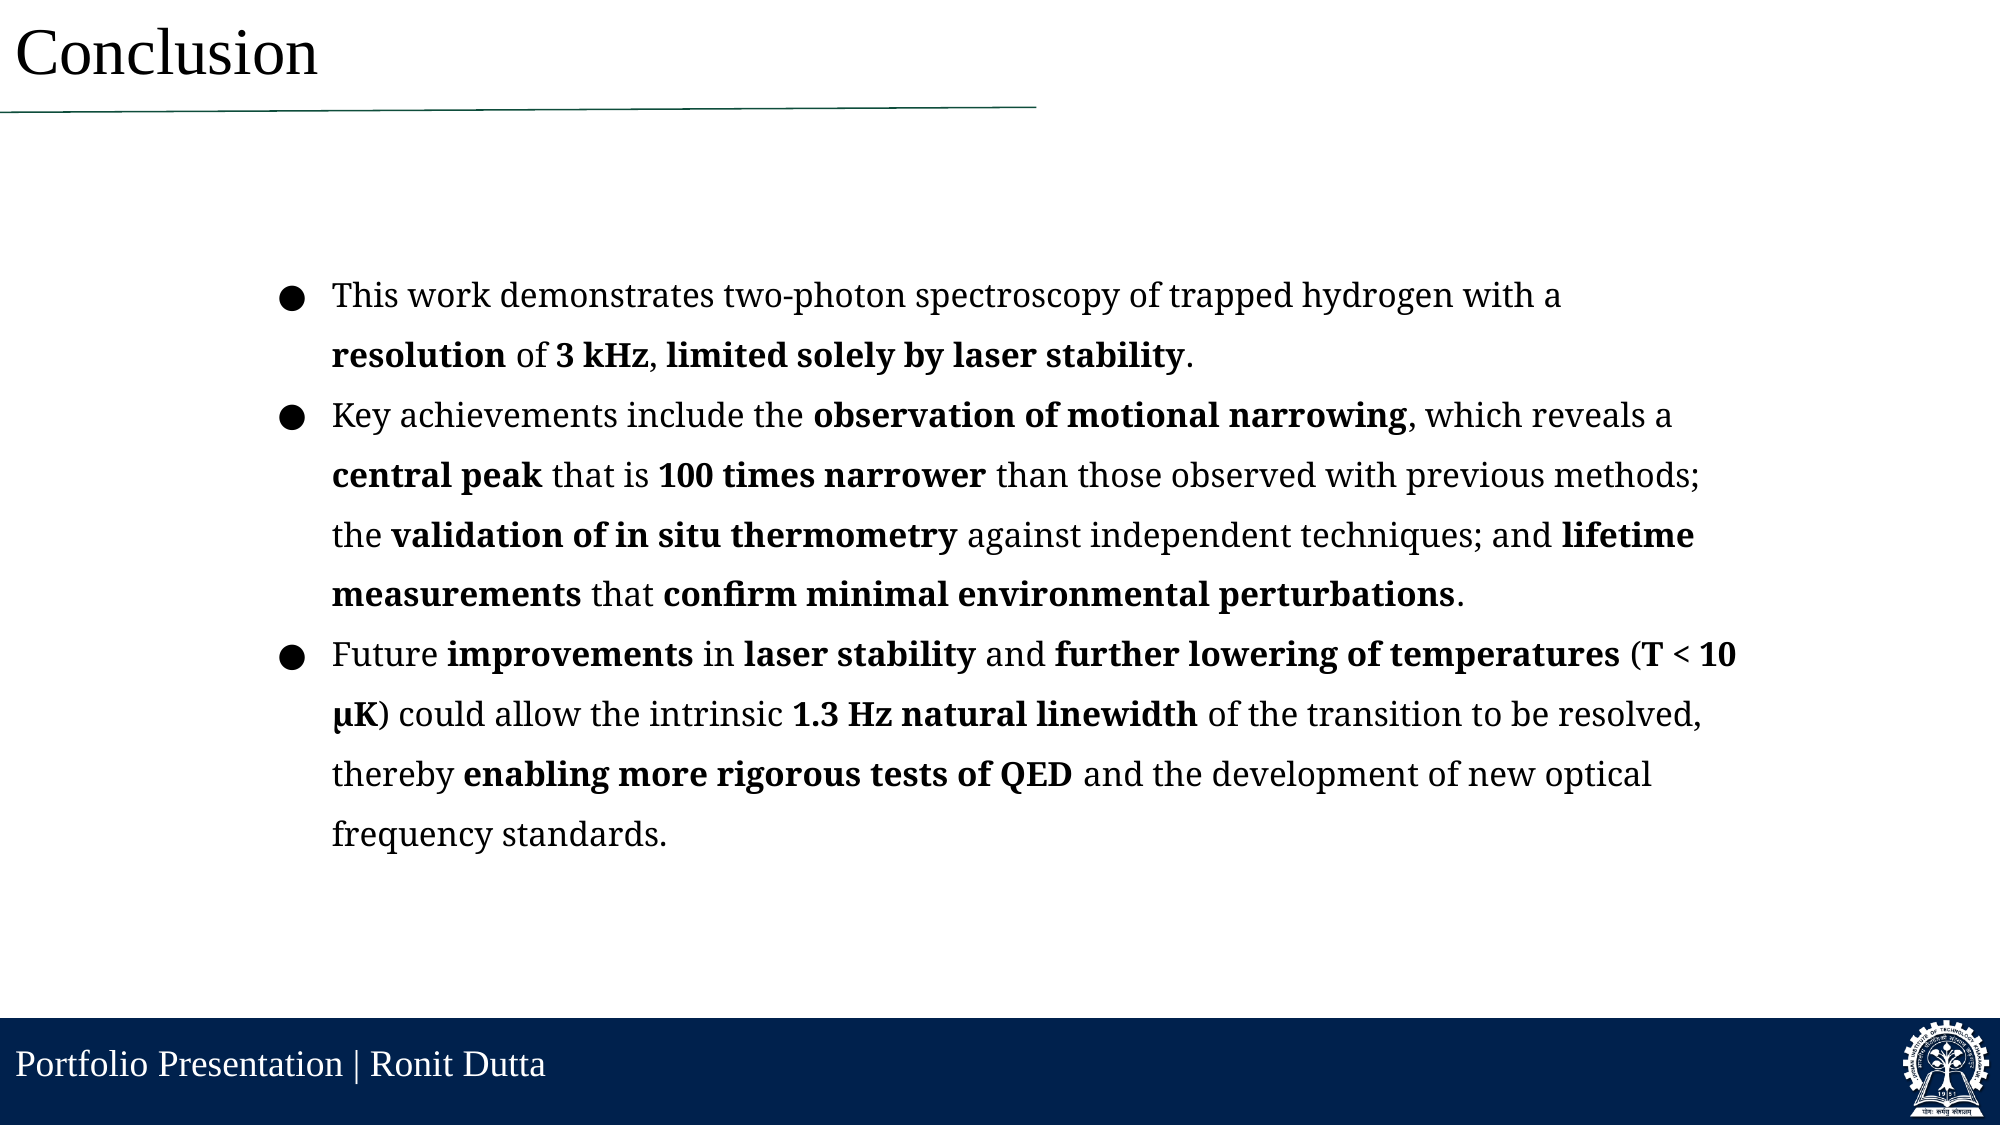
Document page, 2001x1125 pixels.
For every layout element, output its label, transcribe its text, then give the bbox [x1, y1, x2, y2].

text_box This work demonstrates two-photon spectroscopy of trapped hydrogen with a resolution of 3 kHz, limited solely by laser stability. Key achievements include the observation of motional narrowing, which reveals a central peak that is 100 times narrower than those observed with previous methods; the validation of in situ thermometry against independent techniques; and lifetime measurements that confirm minimal environmental perturbations. Future improvements in laser stability and further lowering of temperatures (T < 10 µK) could allow the intrinsic 1.3 Hz natural linewidth of the transition to be resolved, thereby enabling more rigorous tests of QED and the development of new optical frequency standards. [241, 239, 1759, 871]
picture [0, 1018, 2000, 1125]
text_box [0, 107, 1037, 113]
text_box Conclusion [0, 0, 2000, 95]
